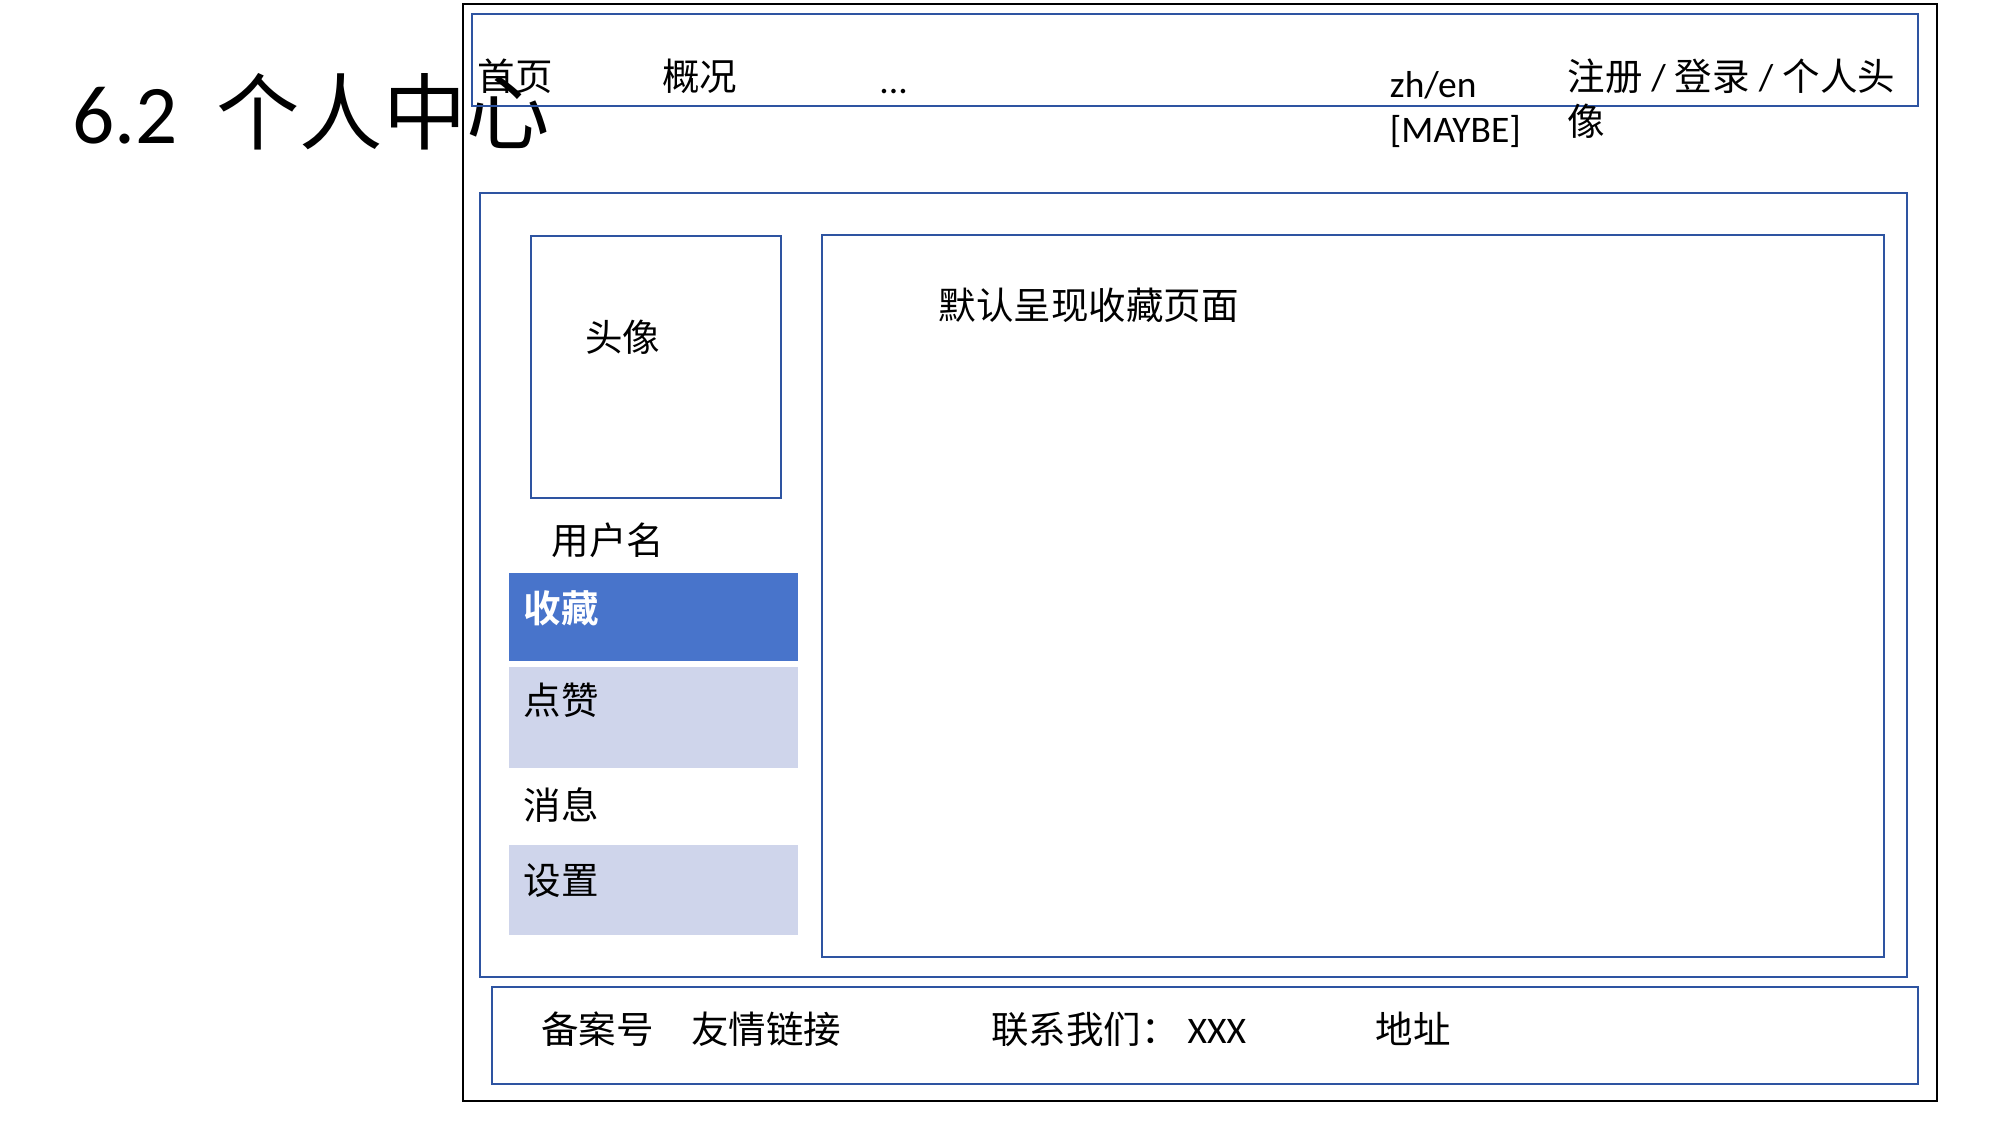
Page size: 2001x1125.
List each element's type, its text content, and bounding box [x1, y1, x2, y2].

text_box [479, 192, 1908, 978]
table_cell 设置 [509, 845, 798, 935]
table_header 收藏 [509, 573, 798, 661]
text_box [530, 235, 782, 499]
text_box [821, 234, 1885, 958]
text_box 概况 [647, 45, 1315, 106]
text_box 首页 [462, 45, 605, 106]
text_box 6.2 个人中心 [57, 52, 462, 168]
text_box 用户名 [537, 509, 725, 569]
text_box [491, 986, 1919, 1085]
text_box [462, 3, 1938, 45]
text_box [471, 13, 1919, 107]
text_box ... [864, 49, 1132, 109]
text_box zh/en [MAYBE] [1375, 52, 1565, 155]
text_box 注册/登录/个人头像 [1552, 45, 1946, 151]
text_box 头像 [570, 306, 738, 366]
text_box 地址 [1360, 998, 2000, 1059]
text_box [462, 106, 1938, 1102]
table_cell 消息 [509, 770, 798, 843]
text_box 默认呈现收藏页面 [924, 274, 1591, 335]
text_box 备案号 友情链接 联系我们：XXX [526, 998, 1266, 1059]
table_cell 点赞 [509, 667, 798, 768]
